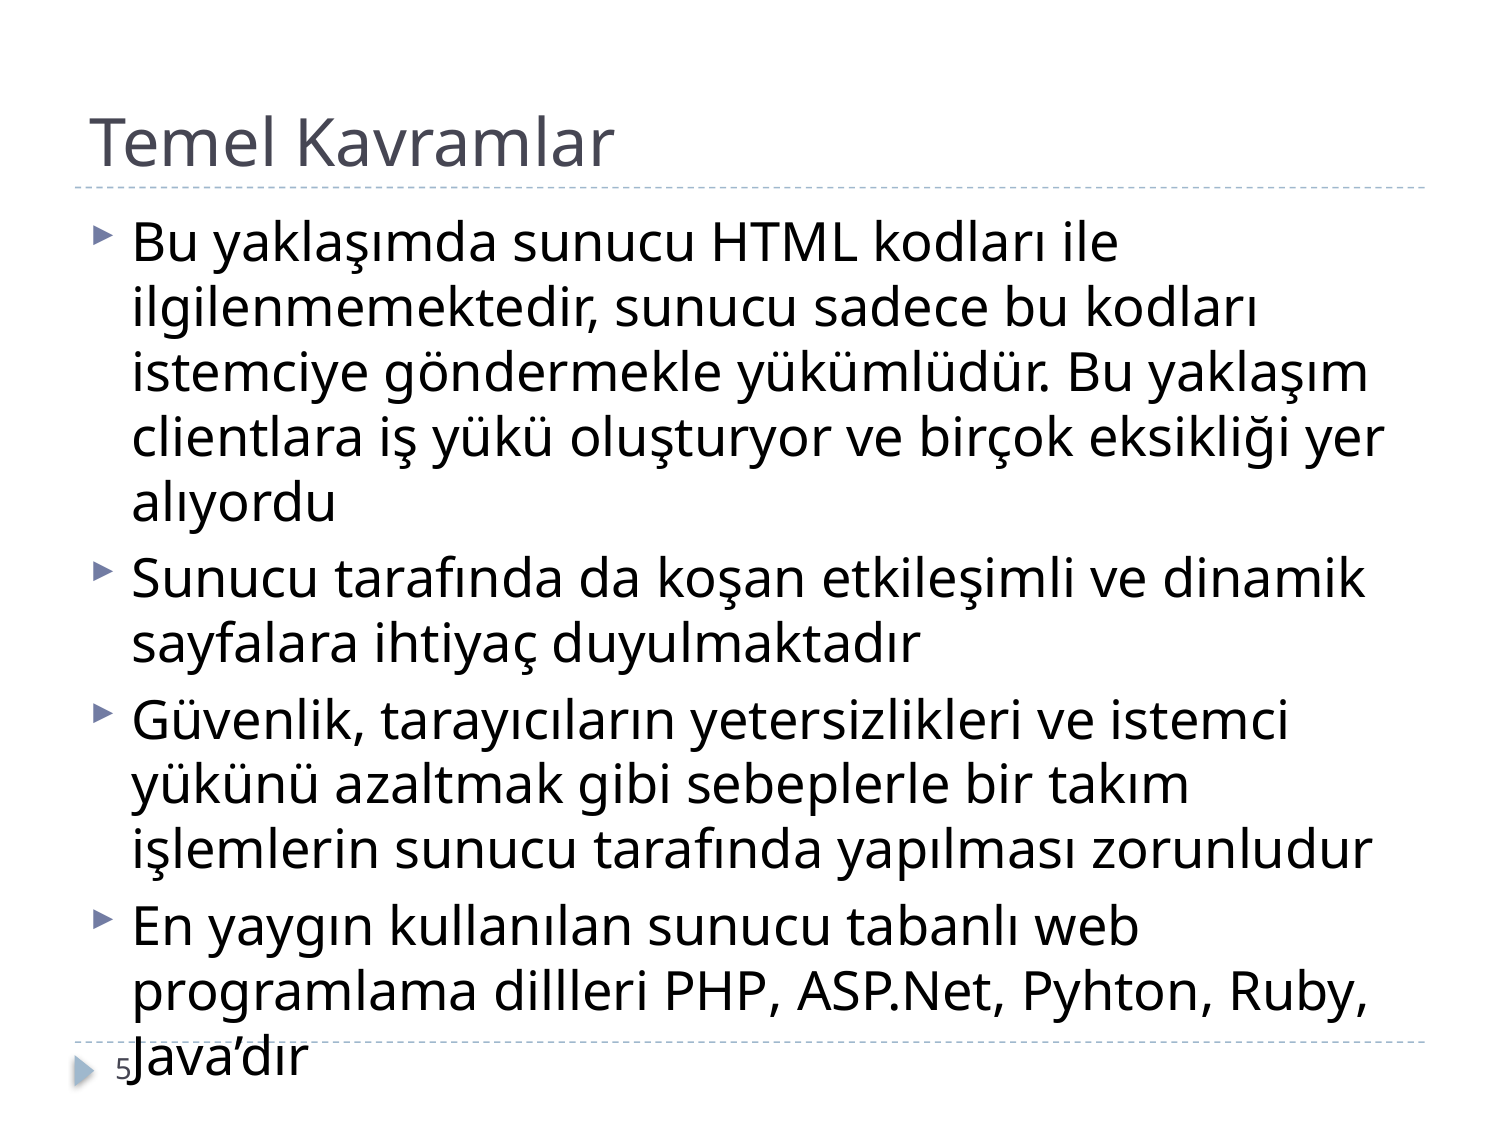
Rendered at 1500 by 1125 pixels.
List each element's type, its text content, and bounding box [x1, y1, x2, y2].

title Temel Kavramlar [75, 24, 1425, 188]
list Bu yaklaşımda sunucu HTML kodları ile ilgilenmemektedir, sunucu sadece bu kodları istemciye göndermekle yükümlüdür. Bu yaklaşım clientlara iş yükü oluşturyor ve birçok eksikliği yer alıyordu Sunucu tarafında da koşan etkileşimli ve dinamik sayfalara ihtiyaç duyulmaktadır Güvenlik, tarayıcıların yetersizlikleri ve istemci yükünü azaltmak gibi sebeplerle bir takım işlemlerin sunucu tarafında yapılması zorunludur En yaygın kullanılan sunucu tabanlı web programlama dillleri PHP, ASP.Net, Pyhton, Ruby, Java’dır [75, 200, 1425, 1103]
slide_number 5 [100, 1042, 426, 1103]
